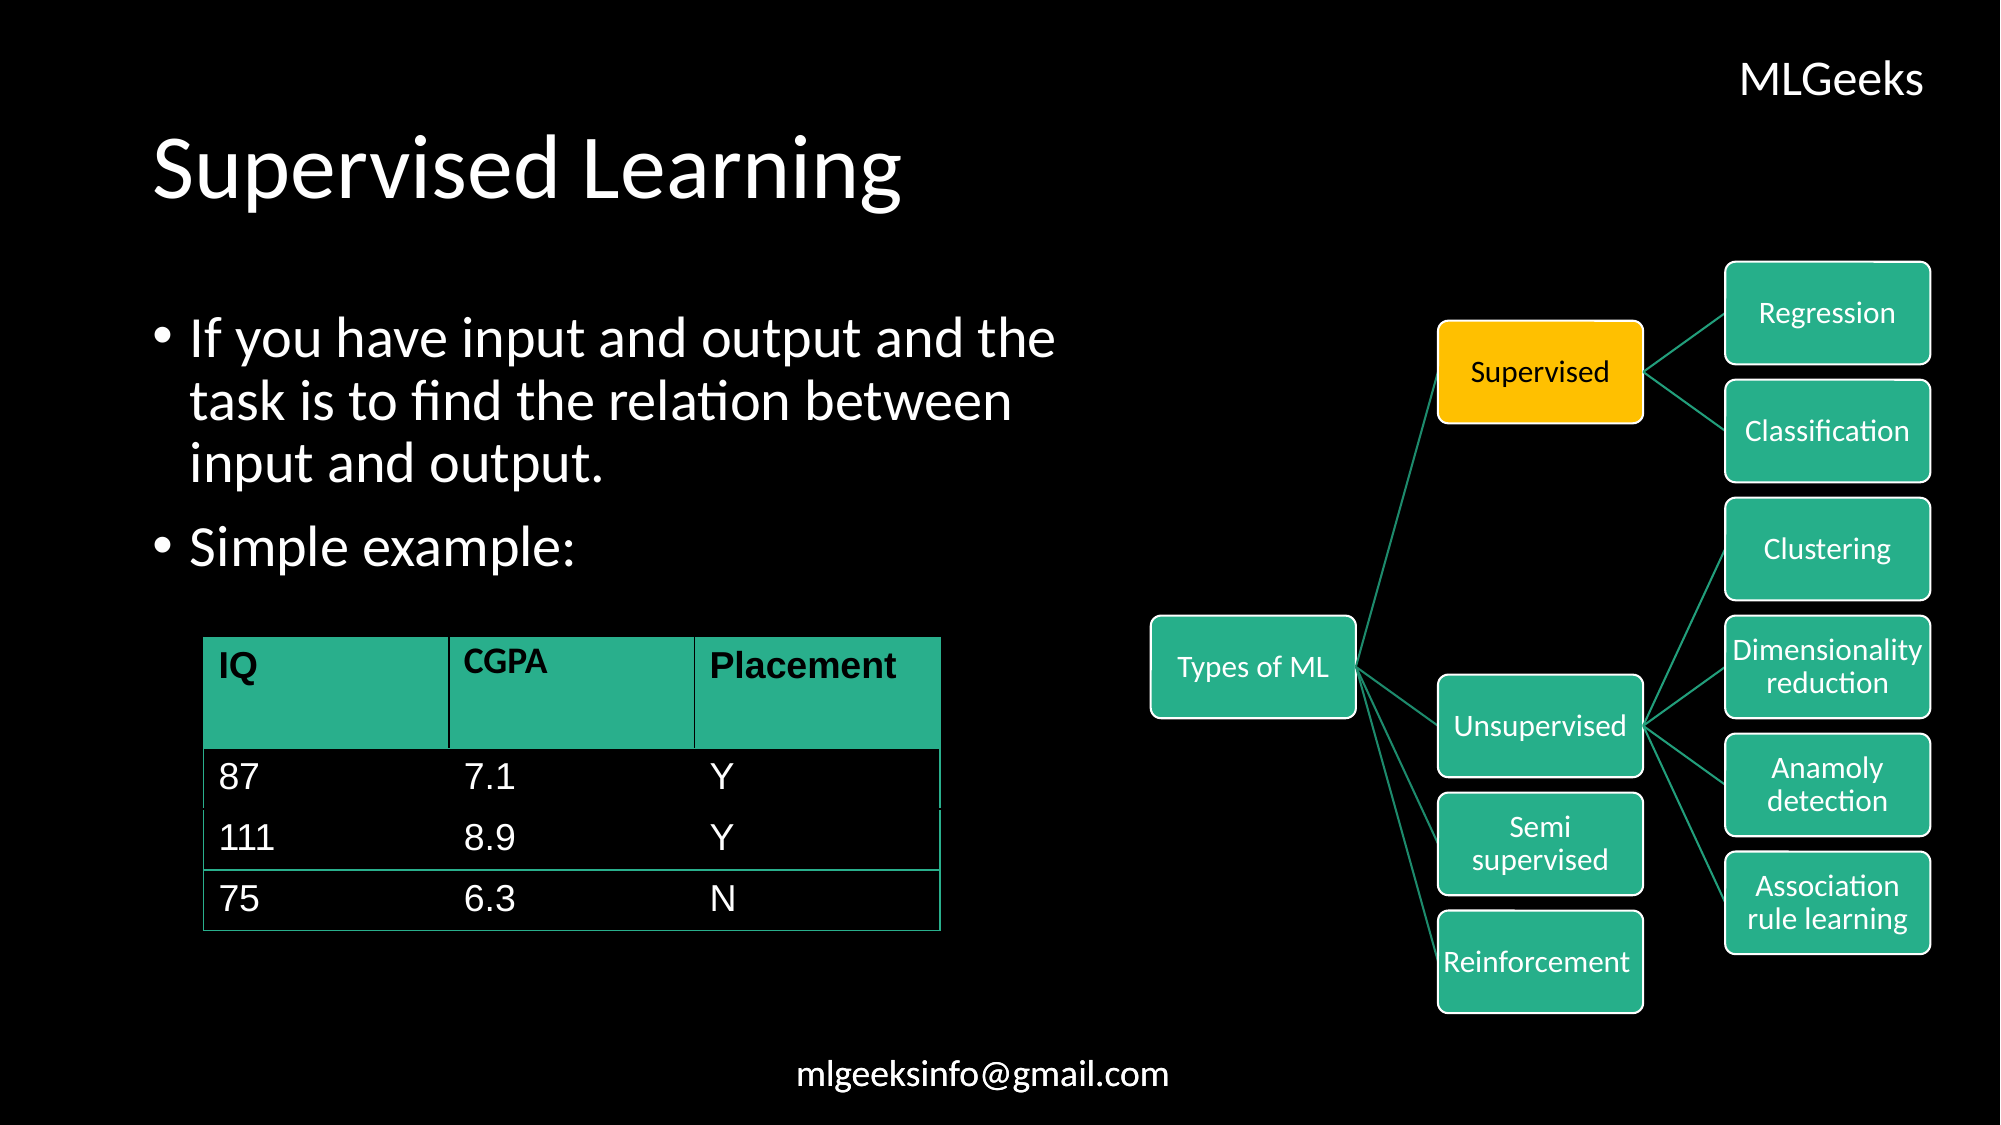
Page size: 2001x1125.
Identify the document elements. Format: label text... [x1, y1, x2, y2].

table_cell N [695, 871, 939, 930]
table_cell 87 [204, 749, 448, 808]
table_header CGPA [450, 638, 694, 748]
table_cell 111 [204, 810, 448, 869]
title Supervised Learning [137, 59, 1863, 278]
list If you have input and output and the task is to find the relation between input and output. Simple example: [137, 299, 1135, 1014]
table_header Placement [695, 638, 939, 748]
table_cell Y [695, 810, 939, 869]
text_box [1150, 261, 1931, 1014]
table_cell 7.1 [450, 749, 694, 808]
table_cell 8.9 [450, 810, 694, 869]
table_cell 75 [204, 871, 448, 930]
table_header IQ [204, 638, 448, 748]
table_cell Y [695, 749, 939, 808]
table_cell 6.3 [450, 871, 694, 930]
